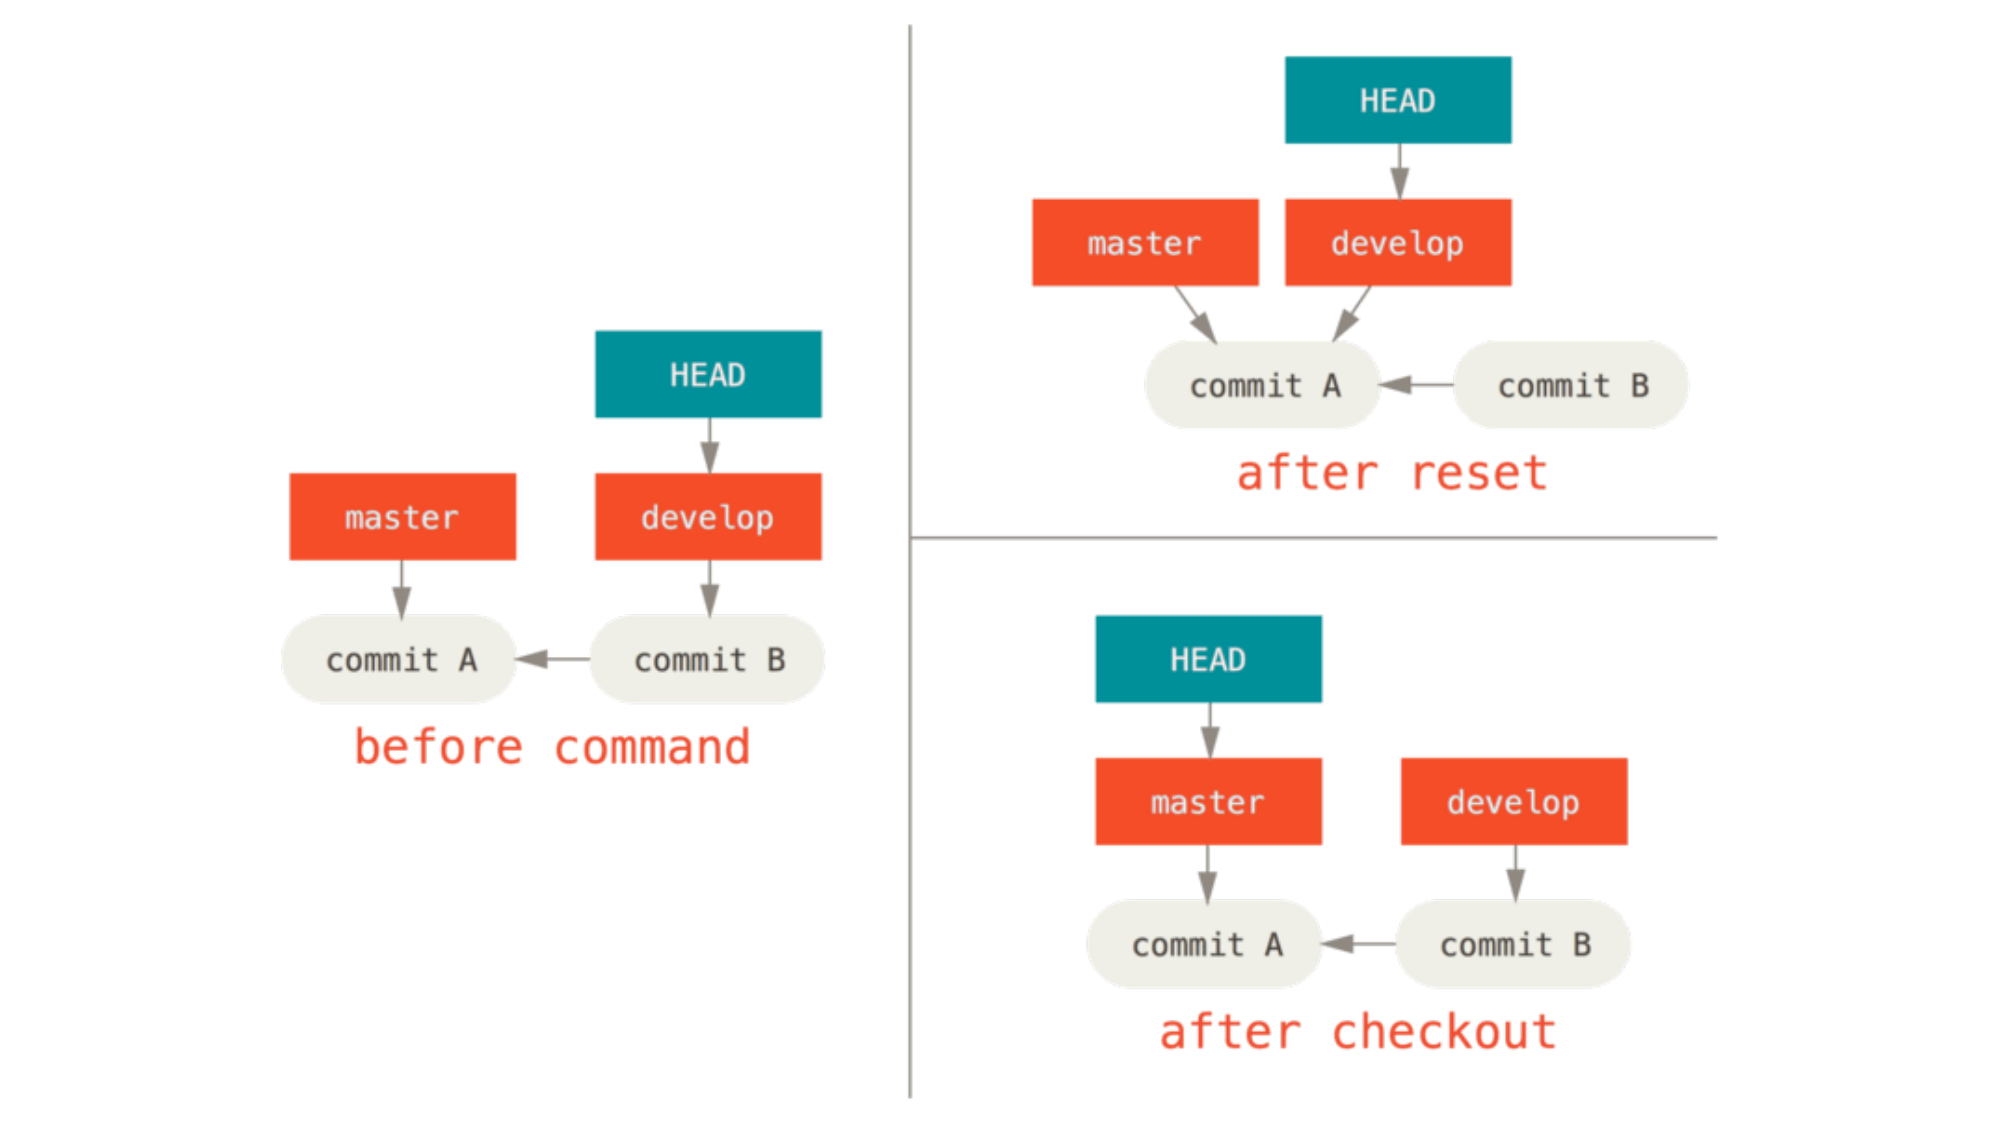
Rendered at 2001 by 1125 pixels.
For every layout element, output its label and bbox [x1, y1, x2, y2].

picture [256, 0, 1744, 1125]
